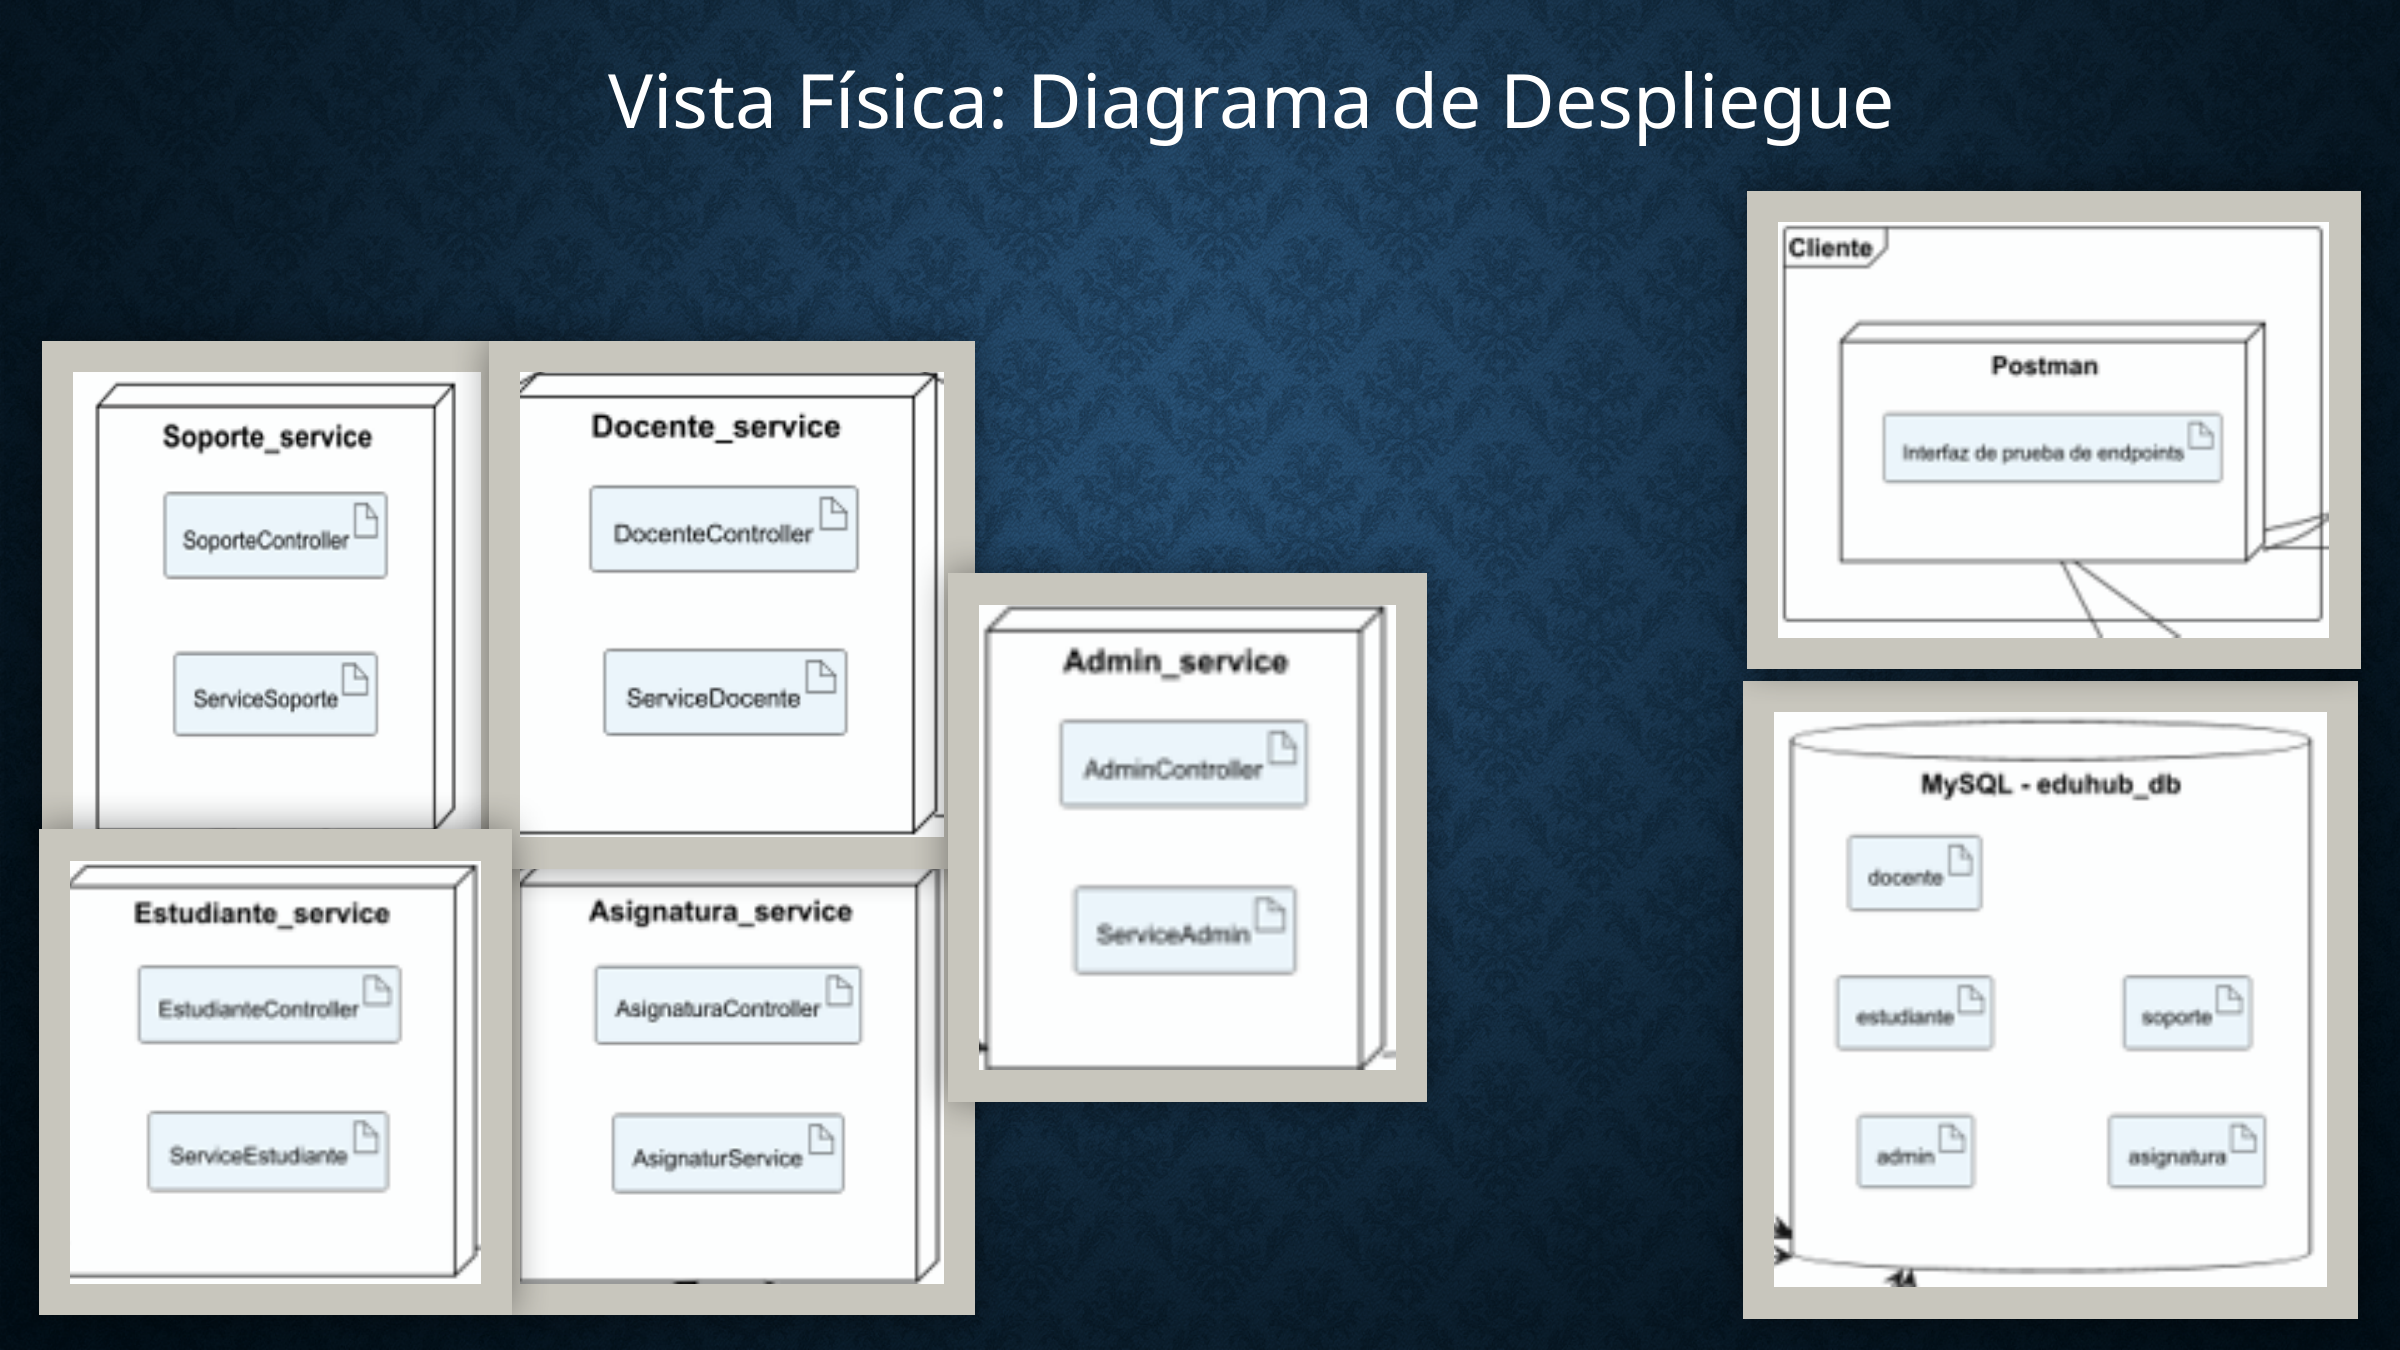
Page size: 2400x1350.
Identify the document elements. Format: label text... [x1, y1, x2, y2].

picture [978, 604, 1397, 1071]
picture [72, 371, 482, 838]
text_box Vista Física: Diagrama de Despliegue [608, 86, 1350, 145]
picture [1777, 221, 2330, 639]
picture [519, 860, 945, 1285]
picture [519, 371, 945, 838]
picture [1773, 711, 2328, 1288]
picture [69, 860, 482, 1285]
